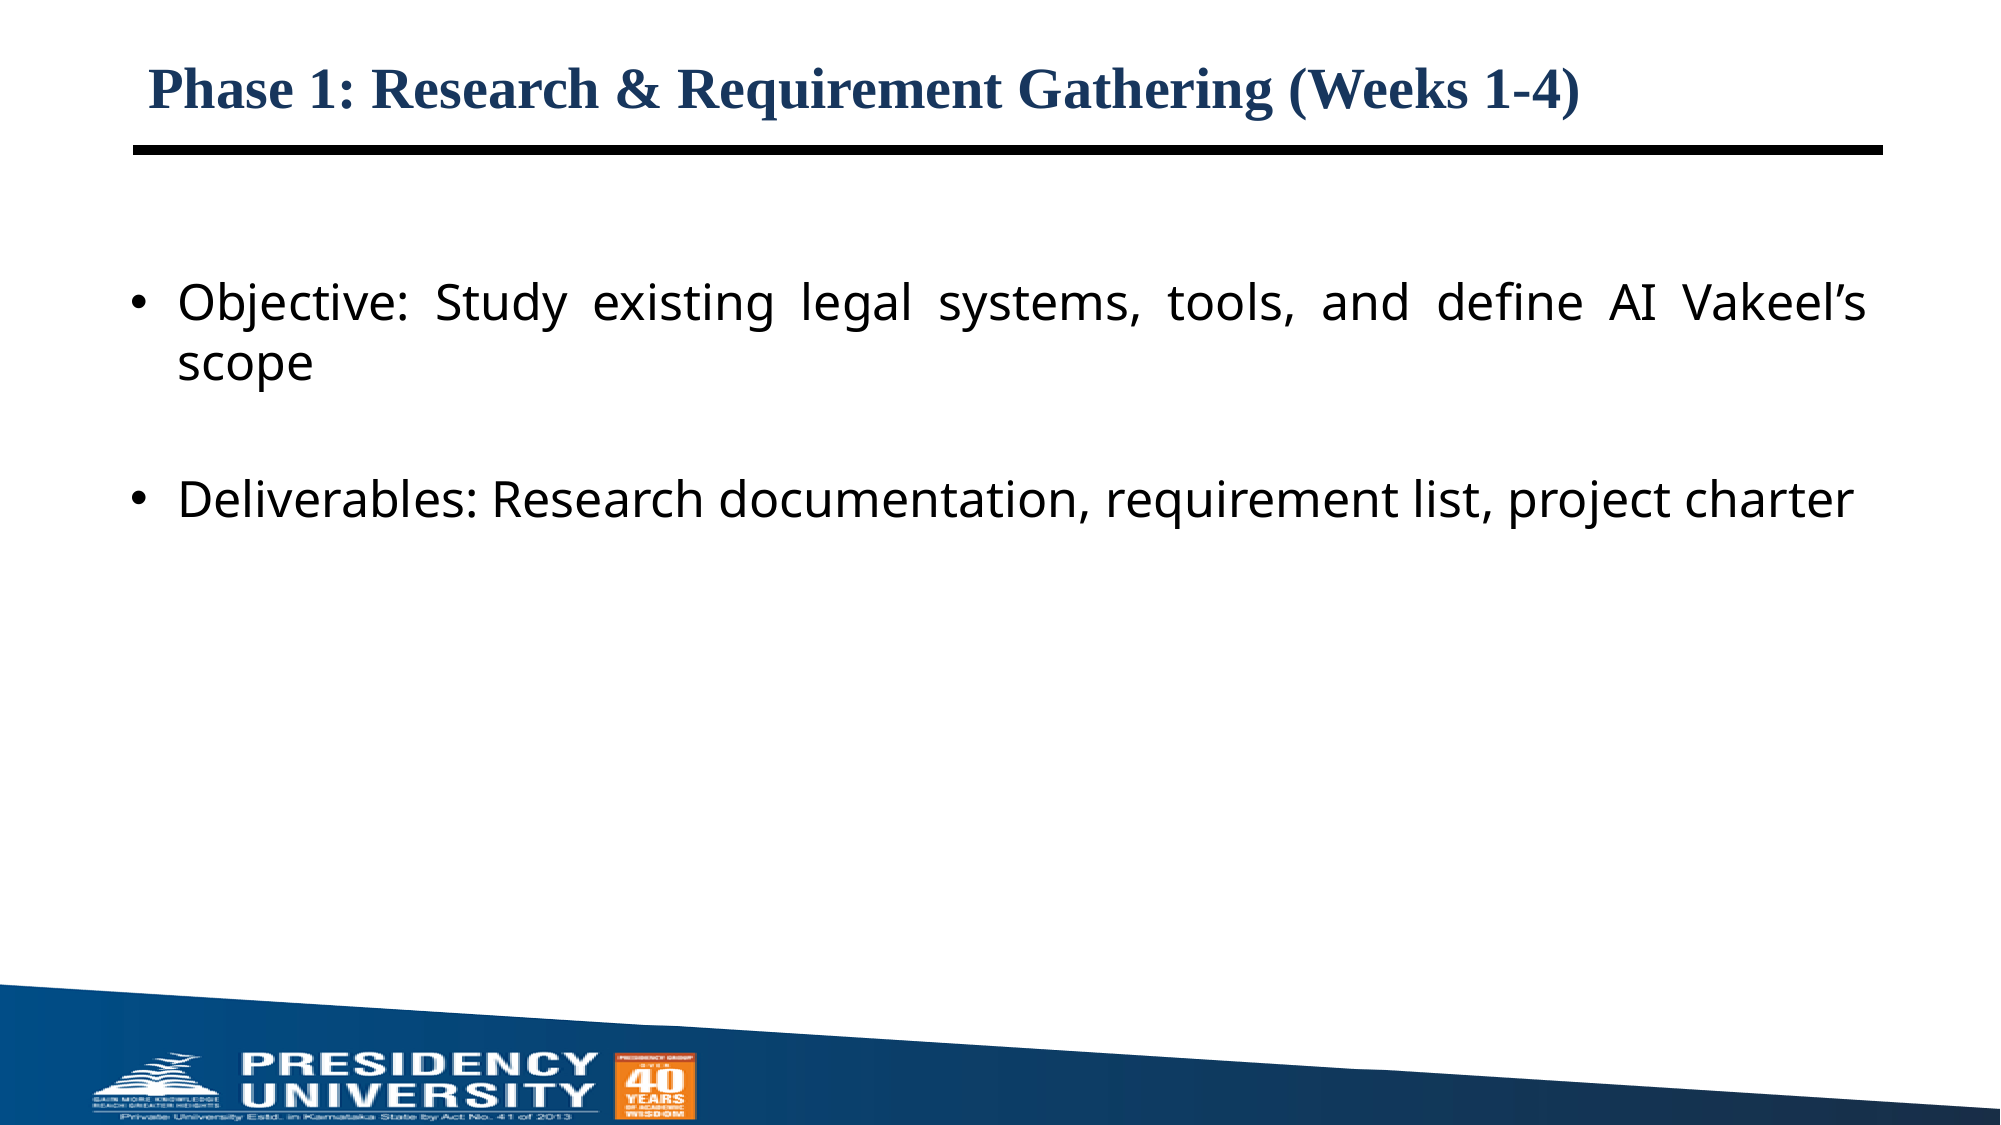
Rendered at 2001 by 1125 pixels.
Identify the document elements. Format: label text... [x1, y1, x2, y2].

list Objective: Study existing legal systems, tools, and define AI Vakeel’s scope Deliverables: Research documentation, requirement list, project charter [40, 125, 1884, 1000]
picture [0, 982, 2000, 1125]
title Phase 1: Research & Requirement Gathering (Weeks 1-4) [133, 45, 1884, 125]
